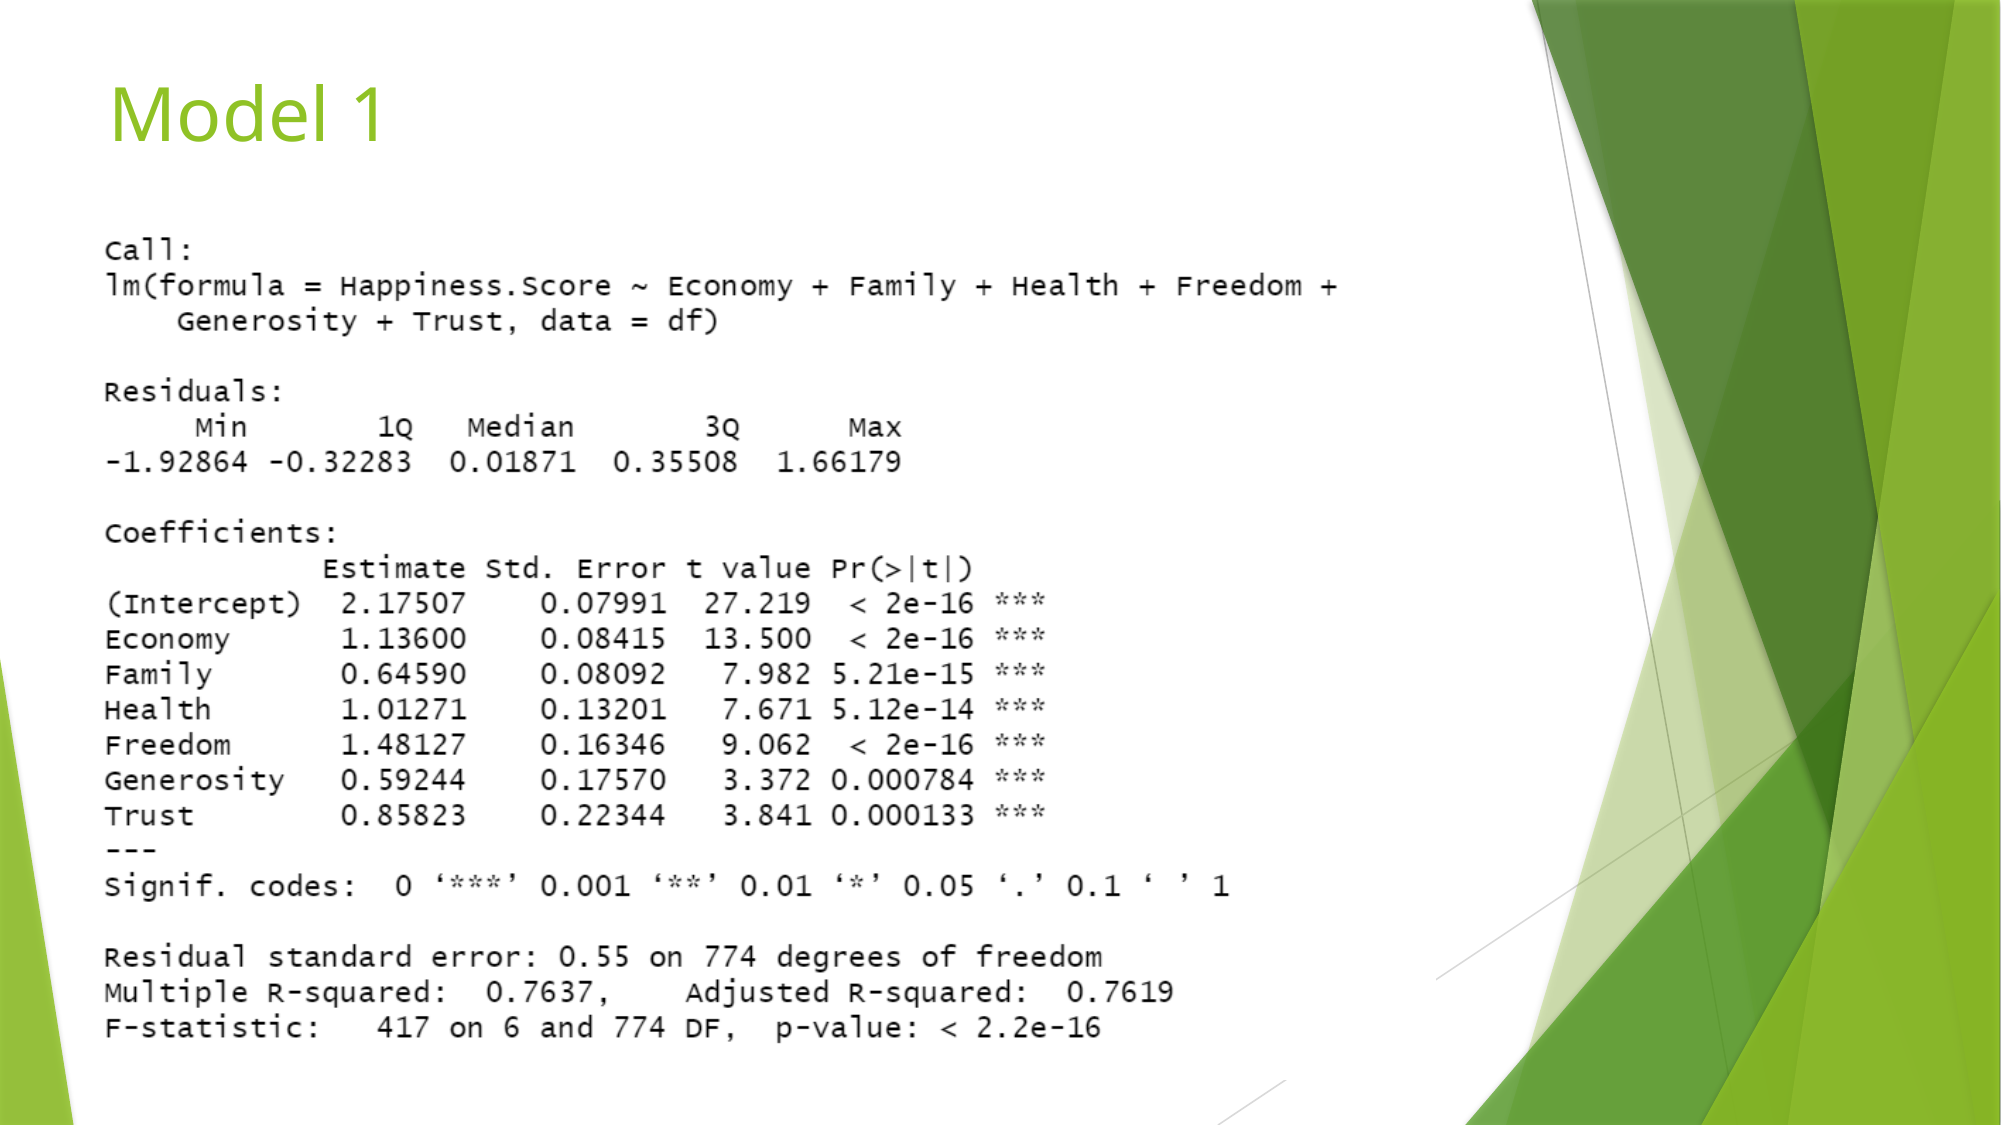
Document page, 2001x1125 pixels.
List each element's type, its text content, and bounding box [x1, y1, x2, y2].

picture [93, 221, 1437, 1081]
title Model 1 [94, 59, 1505, 277]
